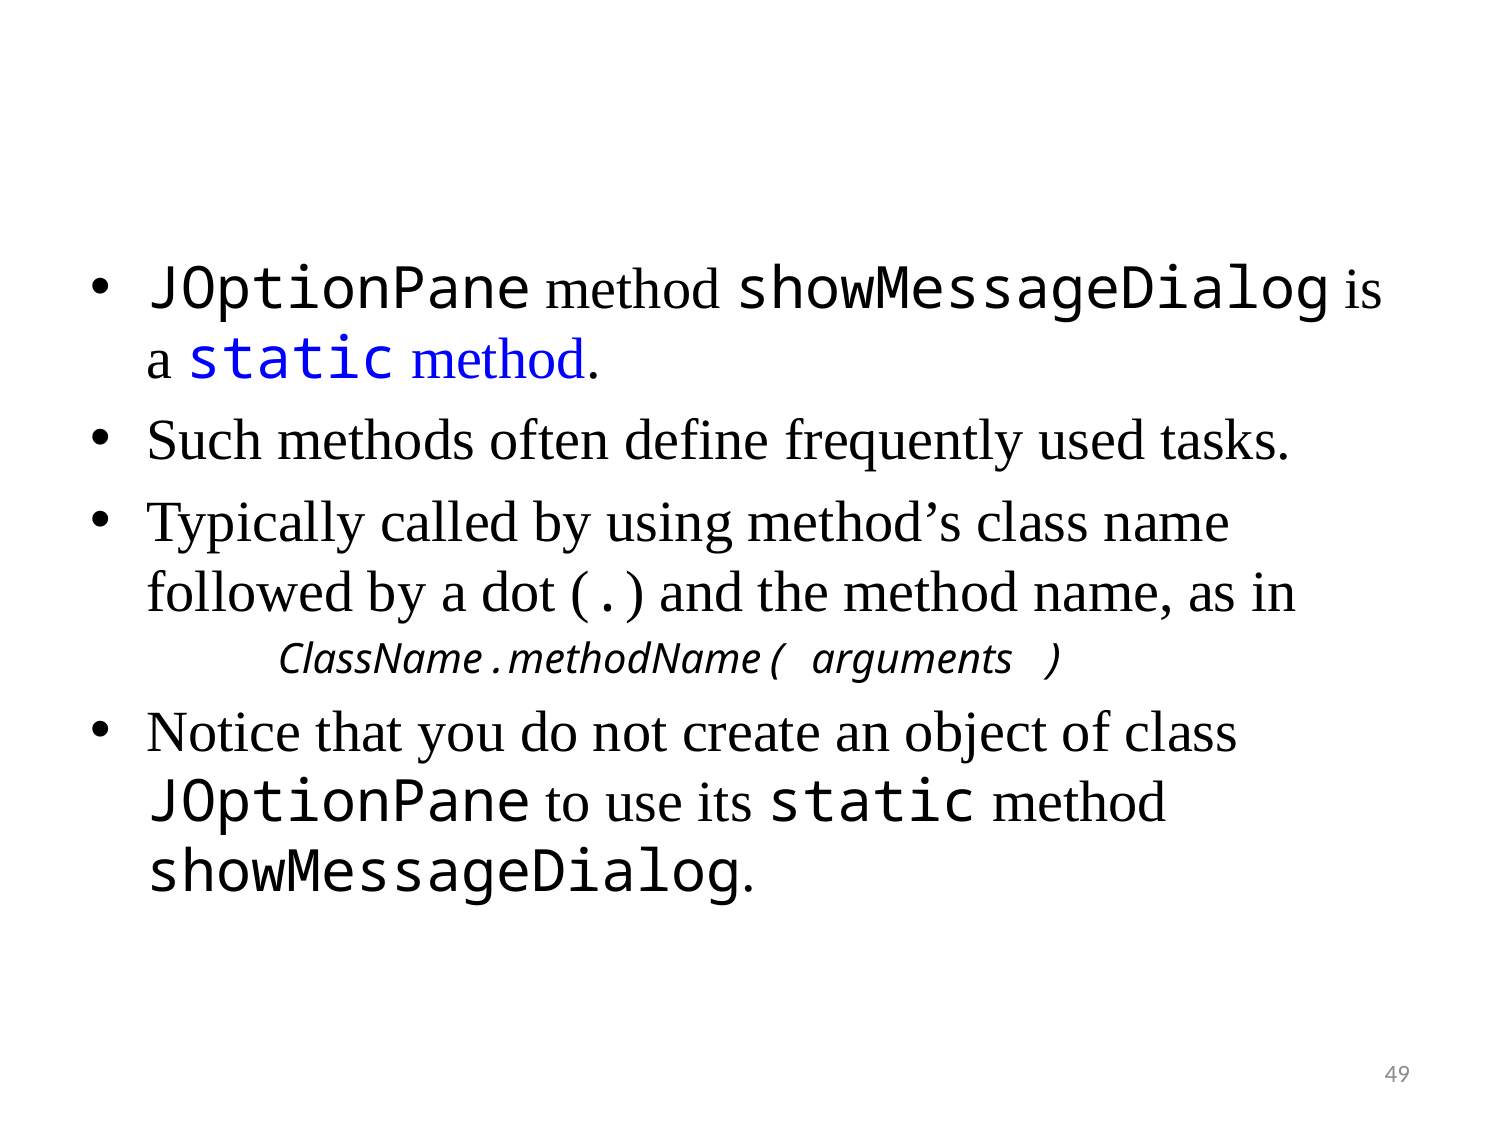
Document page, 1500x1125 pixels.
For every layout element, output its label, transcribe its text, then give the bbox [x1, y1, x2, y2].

slide_number 49 [1074, 1042, 1425, 1103]
text_box JOptionPane method showMessageDialog is a static method. Such methods often define frequently used tasks. Typically called by using method’s class name followed by a dot (.) and the method name, as in ClassName.methodName( arguments ) Notice that you do not create an object of class JOptionPane to use its static method showMessageDialog. [74, 242, 1425, 986]
